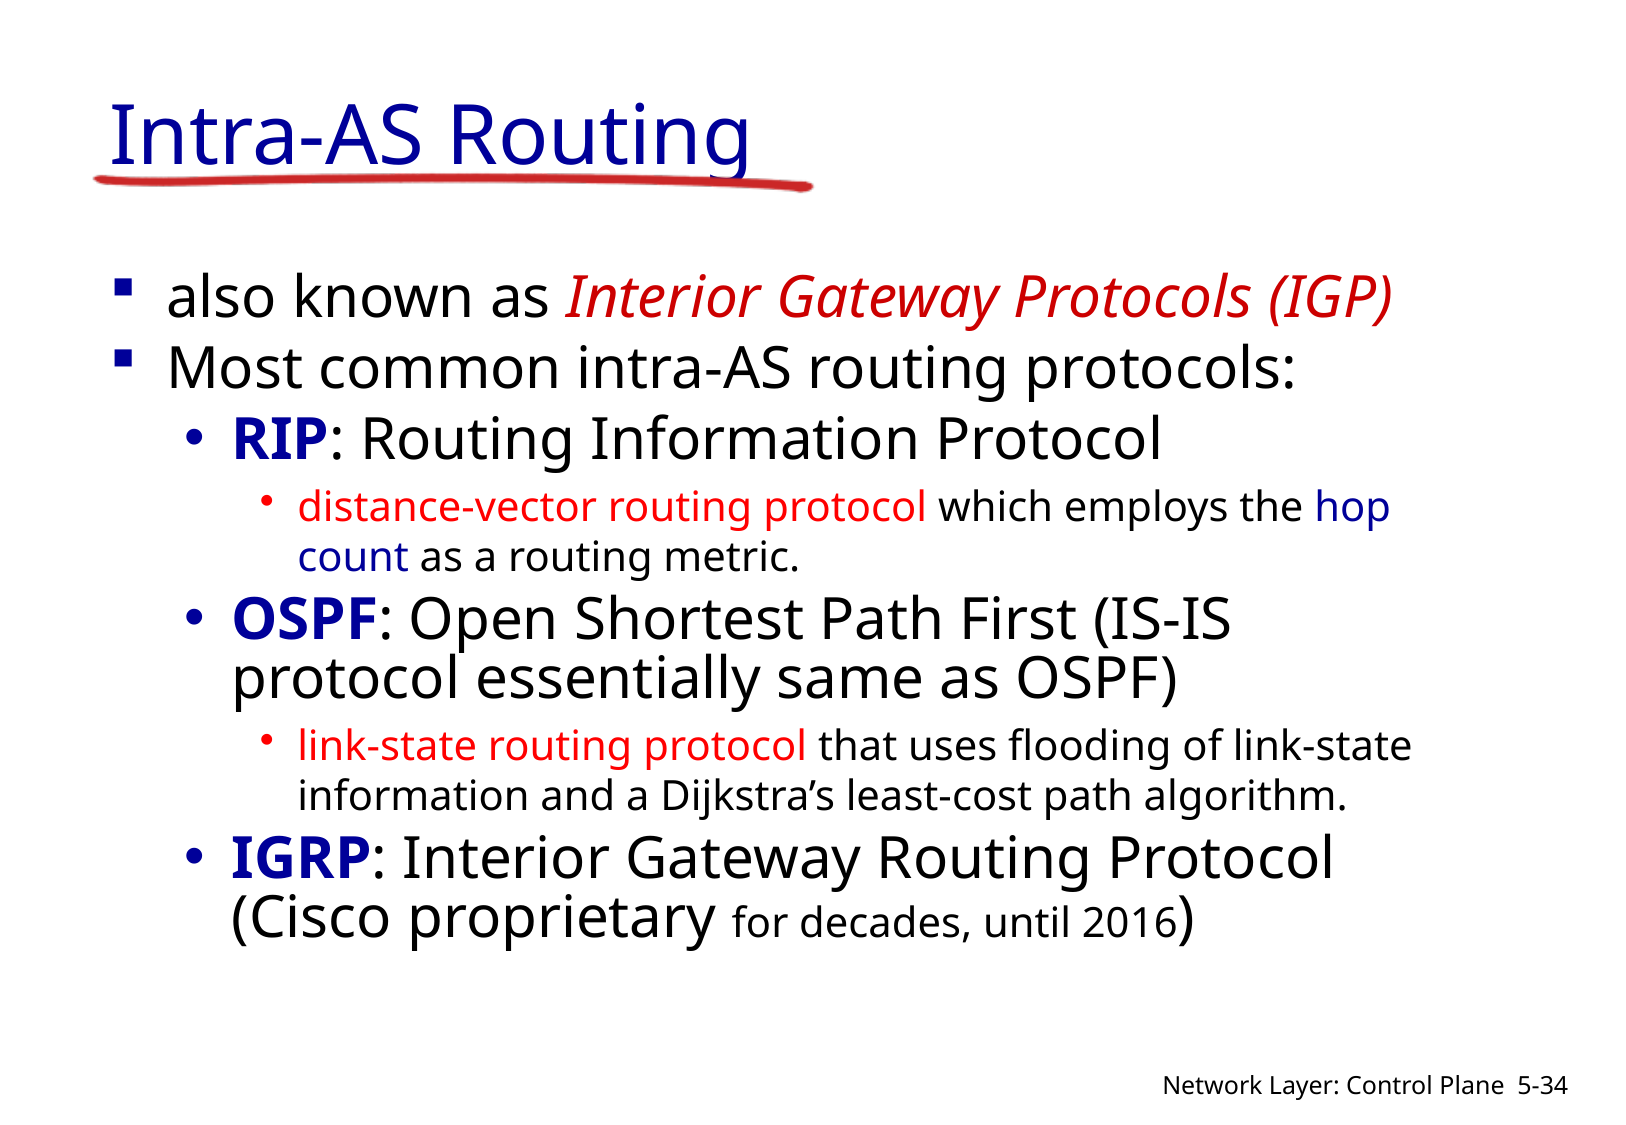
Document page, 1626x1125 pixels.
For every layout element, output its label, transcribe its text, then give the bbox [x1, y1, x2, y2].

footer Network Layer: Control Plane [1133, 1062, 1520, 1102]
slide_number 5-34 [1502, 1062, 1601, 1107]
list also known as Interior Gateway Protocols (IGP) Most common intra-AS routing protocols: RIP: Routing Information Protocol distance-vector routing protocol which employs the hop count as a routing metric. OSPF: Open Shortest Path First (IS-IS protocol essentially same as OSPF) link-state routing protocol that uses flooding of link-state information and a Dijkstra’s least-cost path algorithm. IGRP: Interior Gateway Routing Protocol (Cisco proprietary for decades, until 2016) [94, 262, 1476, 1025]
picture [90, 168, 822, 198]
title Intra-AS Routing [94, 37, 1476, 225]
